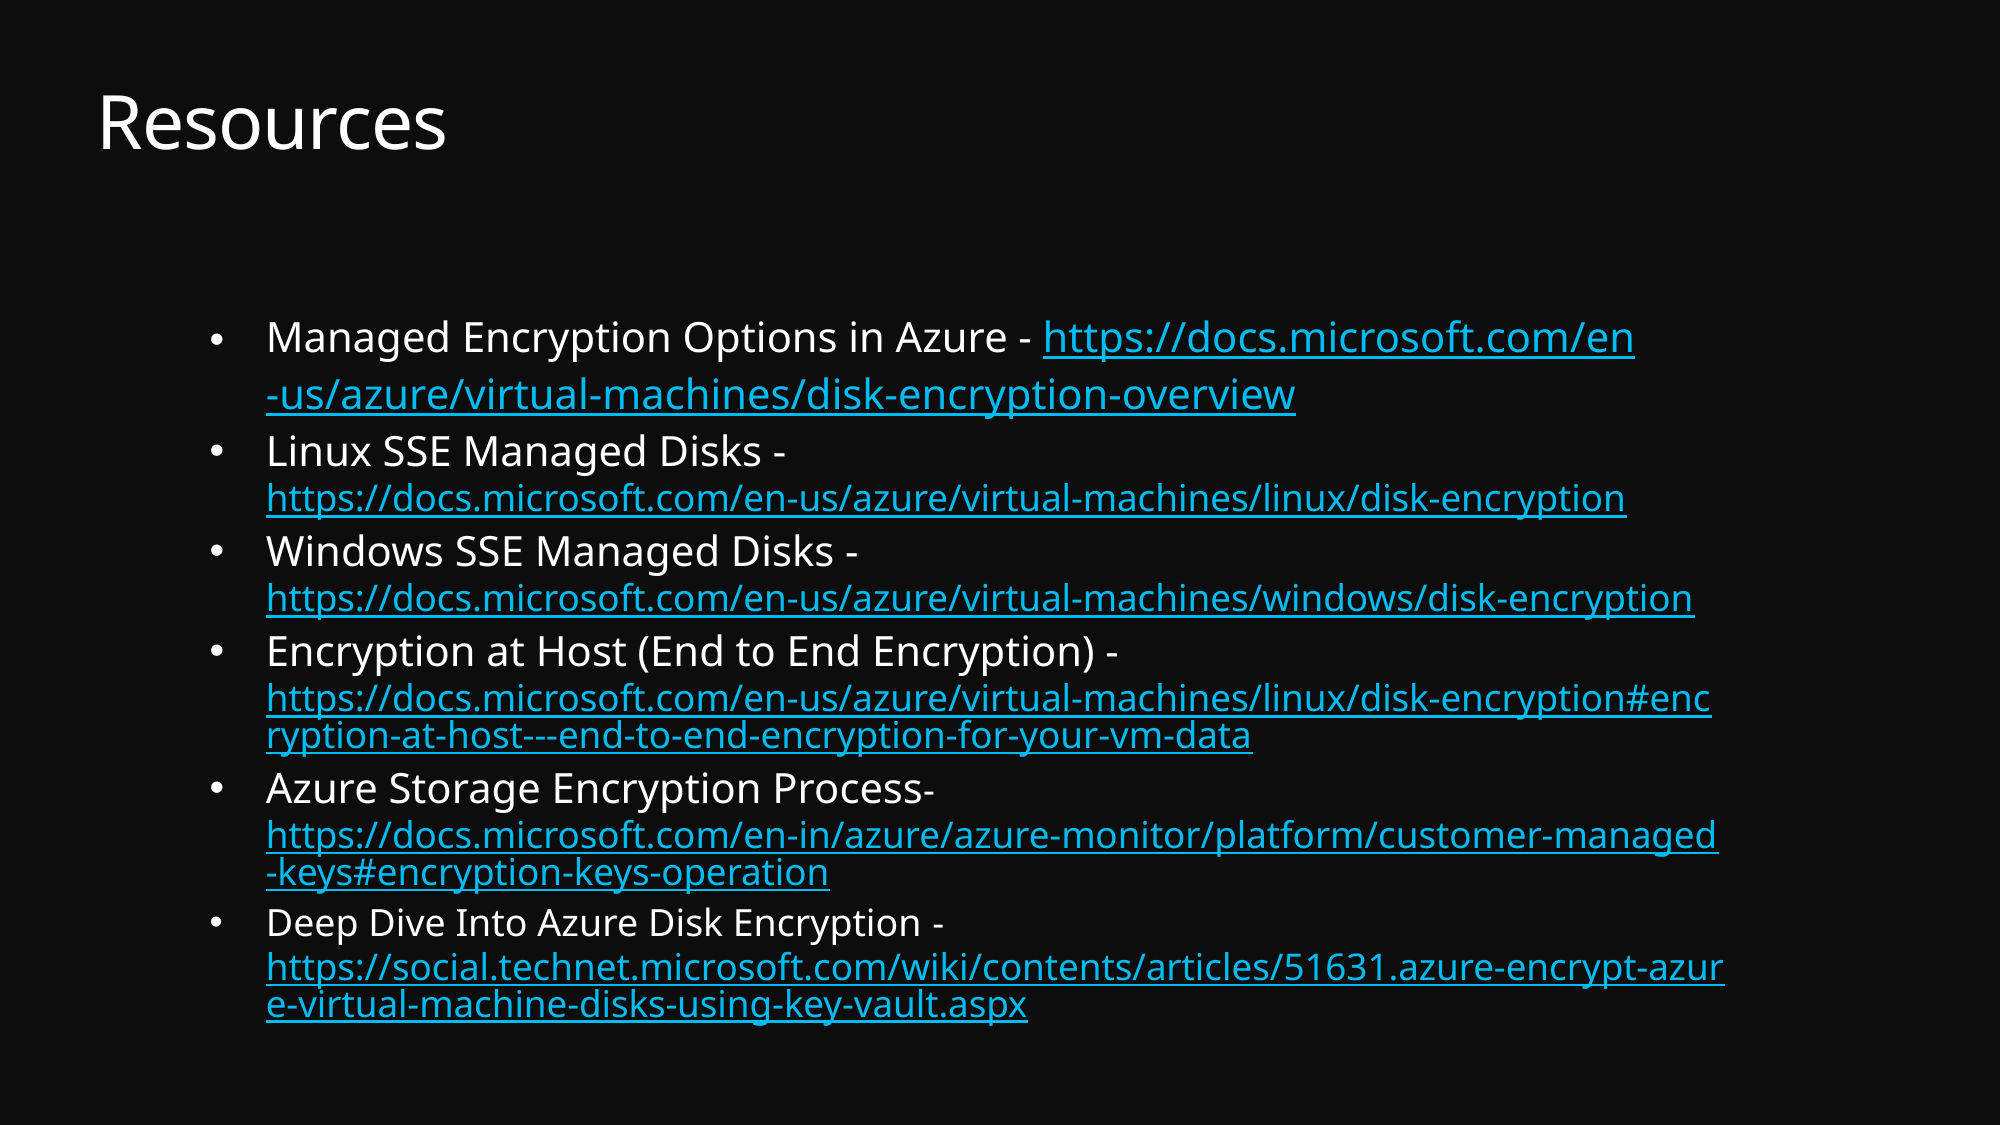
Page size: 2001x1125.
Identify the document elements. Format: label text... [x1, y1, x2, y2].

title Resources [96, 75, 1904, 166]
text_box Managed Encryption Options in Azure - https://docs.microsoft.com/en-us/azure/virtual-machines/disk-encryption-overview Linux SSE Managed Disks - https://docs.microsoft.com/en-us/azure/virtual-machines/linux/disk-encryption Windows SSE Managed Disks - https://docs.microsoft.com/en-us/azure/virtual-machines/windows/disk-encryption Encryption at Host (End to End Encryption) - https://docs.microsoft.com/en-us/azure/virtual-machines/linux/disk-encryption#encryption-at-host---end-to-end-encryption-for-your-vm-data Azure Storage Encryption Process- https://docs.microsoft.com/en-in/azure/azure-monitor/platform/customer-managed-keys#encryption-keys-operation Deep Dive Into Azure Disk Encryption - https://social.technet.microsoft.com/wiki/contents/articles/51631.azure-encrypt-azure-virtual-machine-disks-using-key-vault.aspx [134, 311, 1725, 1021]
